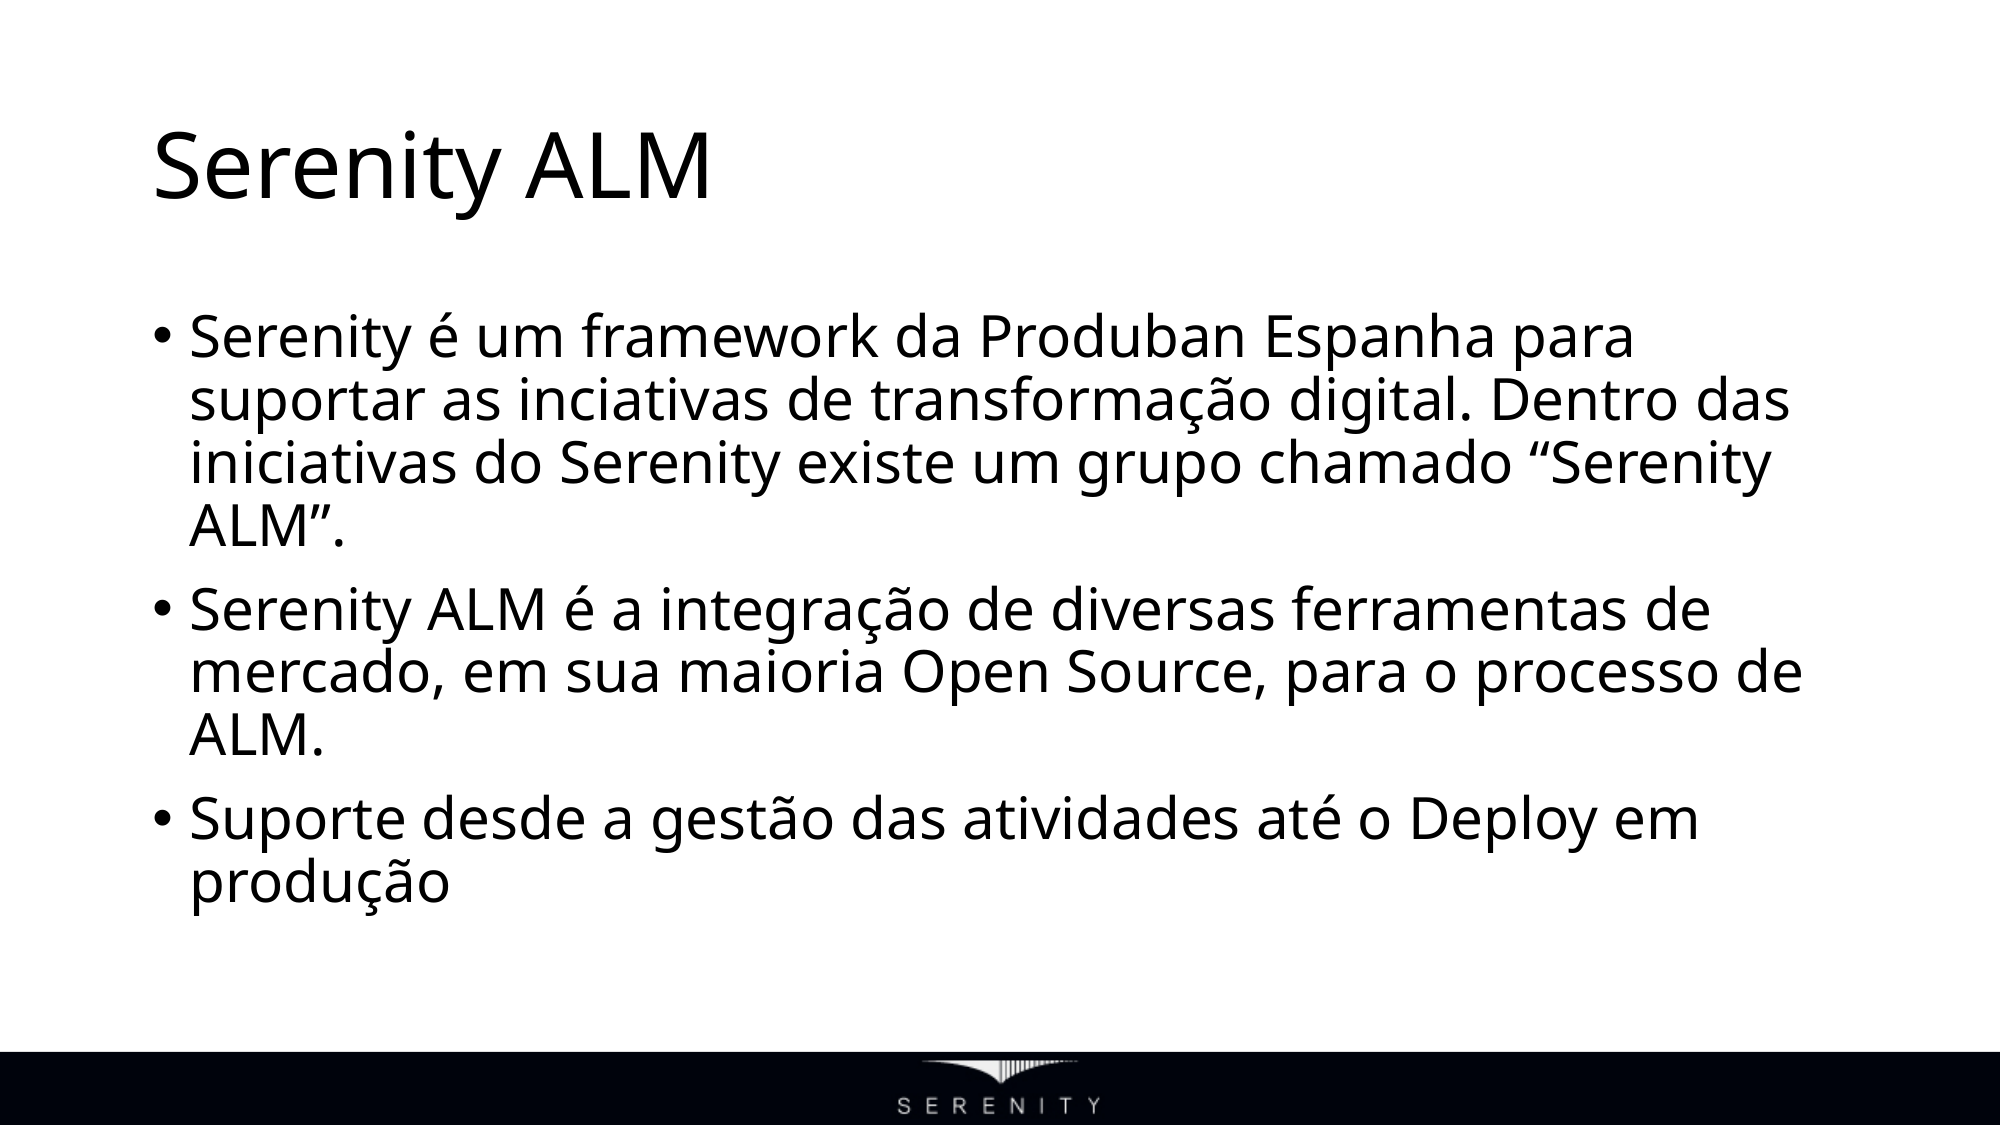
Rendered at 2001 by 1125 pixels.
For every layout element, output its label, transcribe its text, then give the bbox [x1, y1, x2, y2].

picture [891, 1056, 1109, 1122]
list Serenity é um framework da Produban Espanha para suportar as inciativas de transformação digital. Dentro das iniciativas do Serenity existe um grupo chamado “Serenity ALM”. Serenity ALM é a integração de diversas ferramentas de mercado, em sua maioria Open Source, para o processo de ALM. Suporte desde a gestão das atividades até o Deploy em produção [137, 299, 1863, 1014]
title Serenity ALM [137, 59, 1863, 278]
